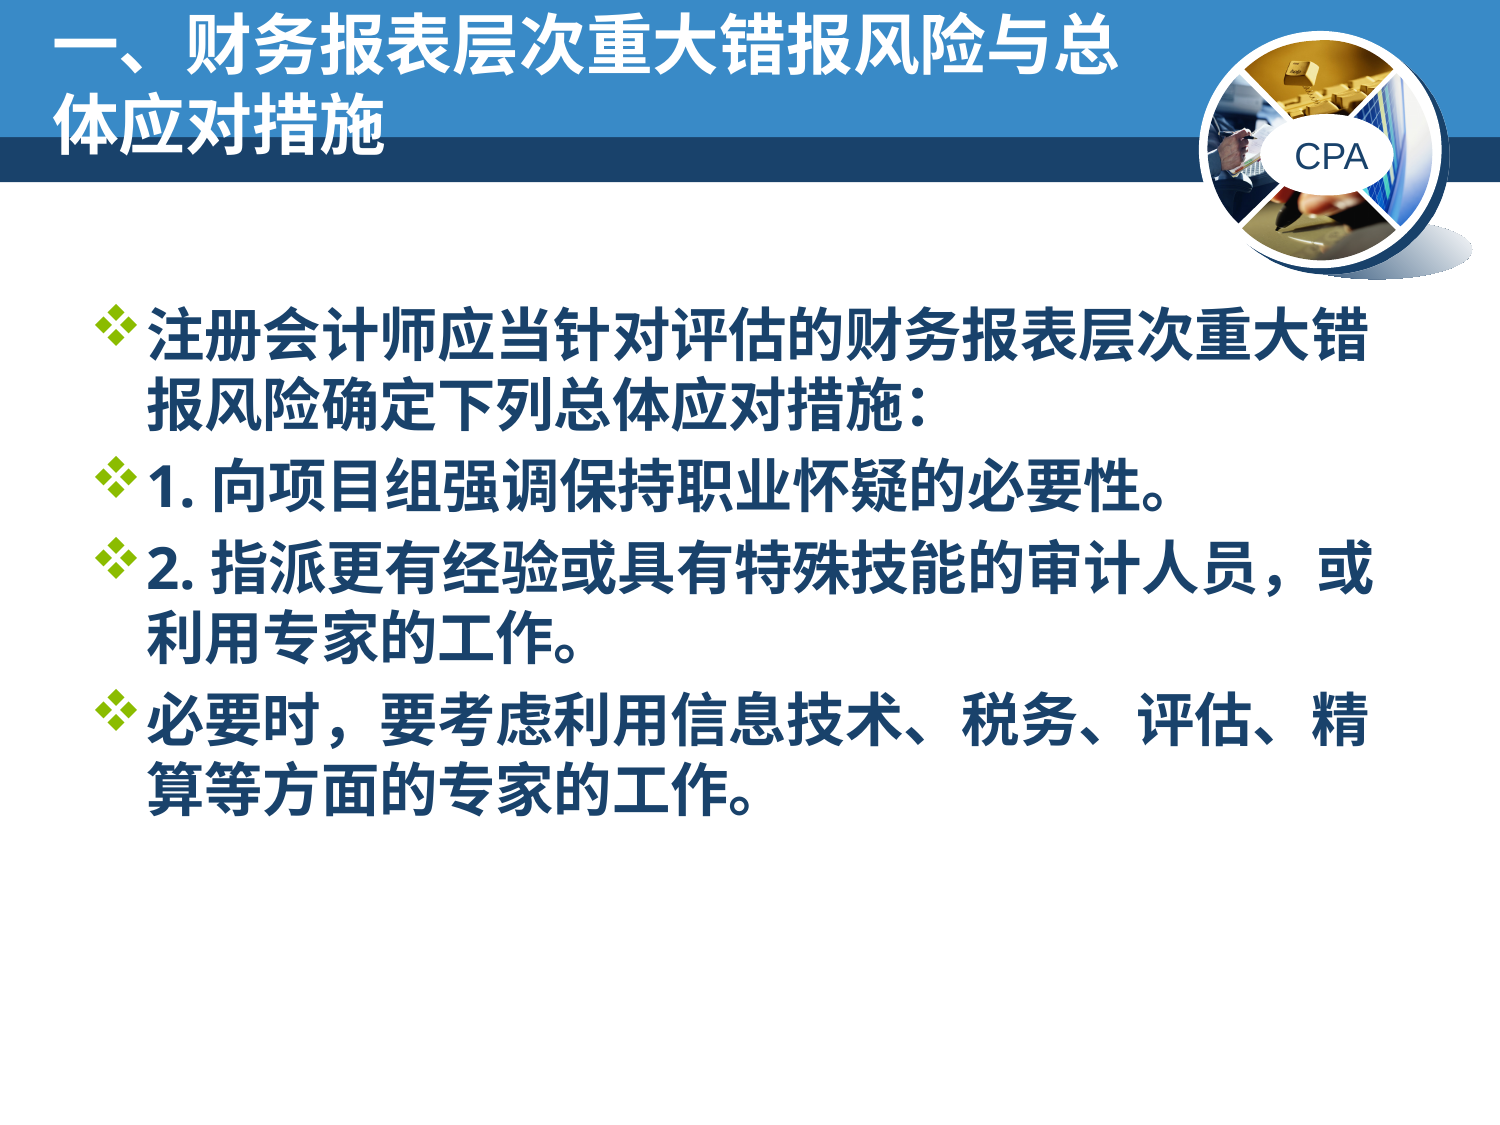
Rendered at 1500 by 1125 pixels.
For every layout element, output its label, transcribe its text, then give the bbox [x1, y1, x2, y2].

picture [1354, 73, 1433, 227]
title 一、财务报表层次重大错报风险与总体应对措施 [37, 36, 1188, 130]
picture [1244, 40, 1394, 119]
list 注册会计师应当针对评估的财务报表层次重大错报风险确定下列总体应对措施： 1.向项目组强调保持职业怀疑的必要性。 2.指派更有经验或具有特殊技能的审计人员，或利用专家的工作。 必要时，要考虑利用信息技术、税务、评估、精算等方面的专家的工作。 [74, 289, 1426, 1088]
picture [1207, 74, 1287, 224]
picture [1242, 186, 1396, 261]
